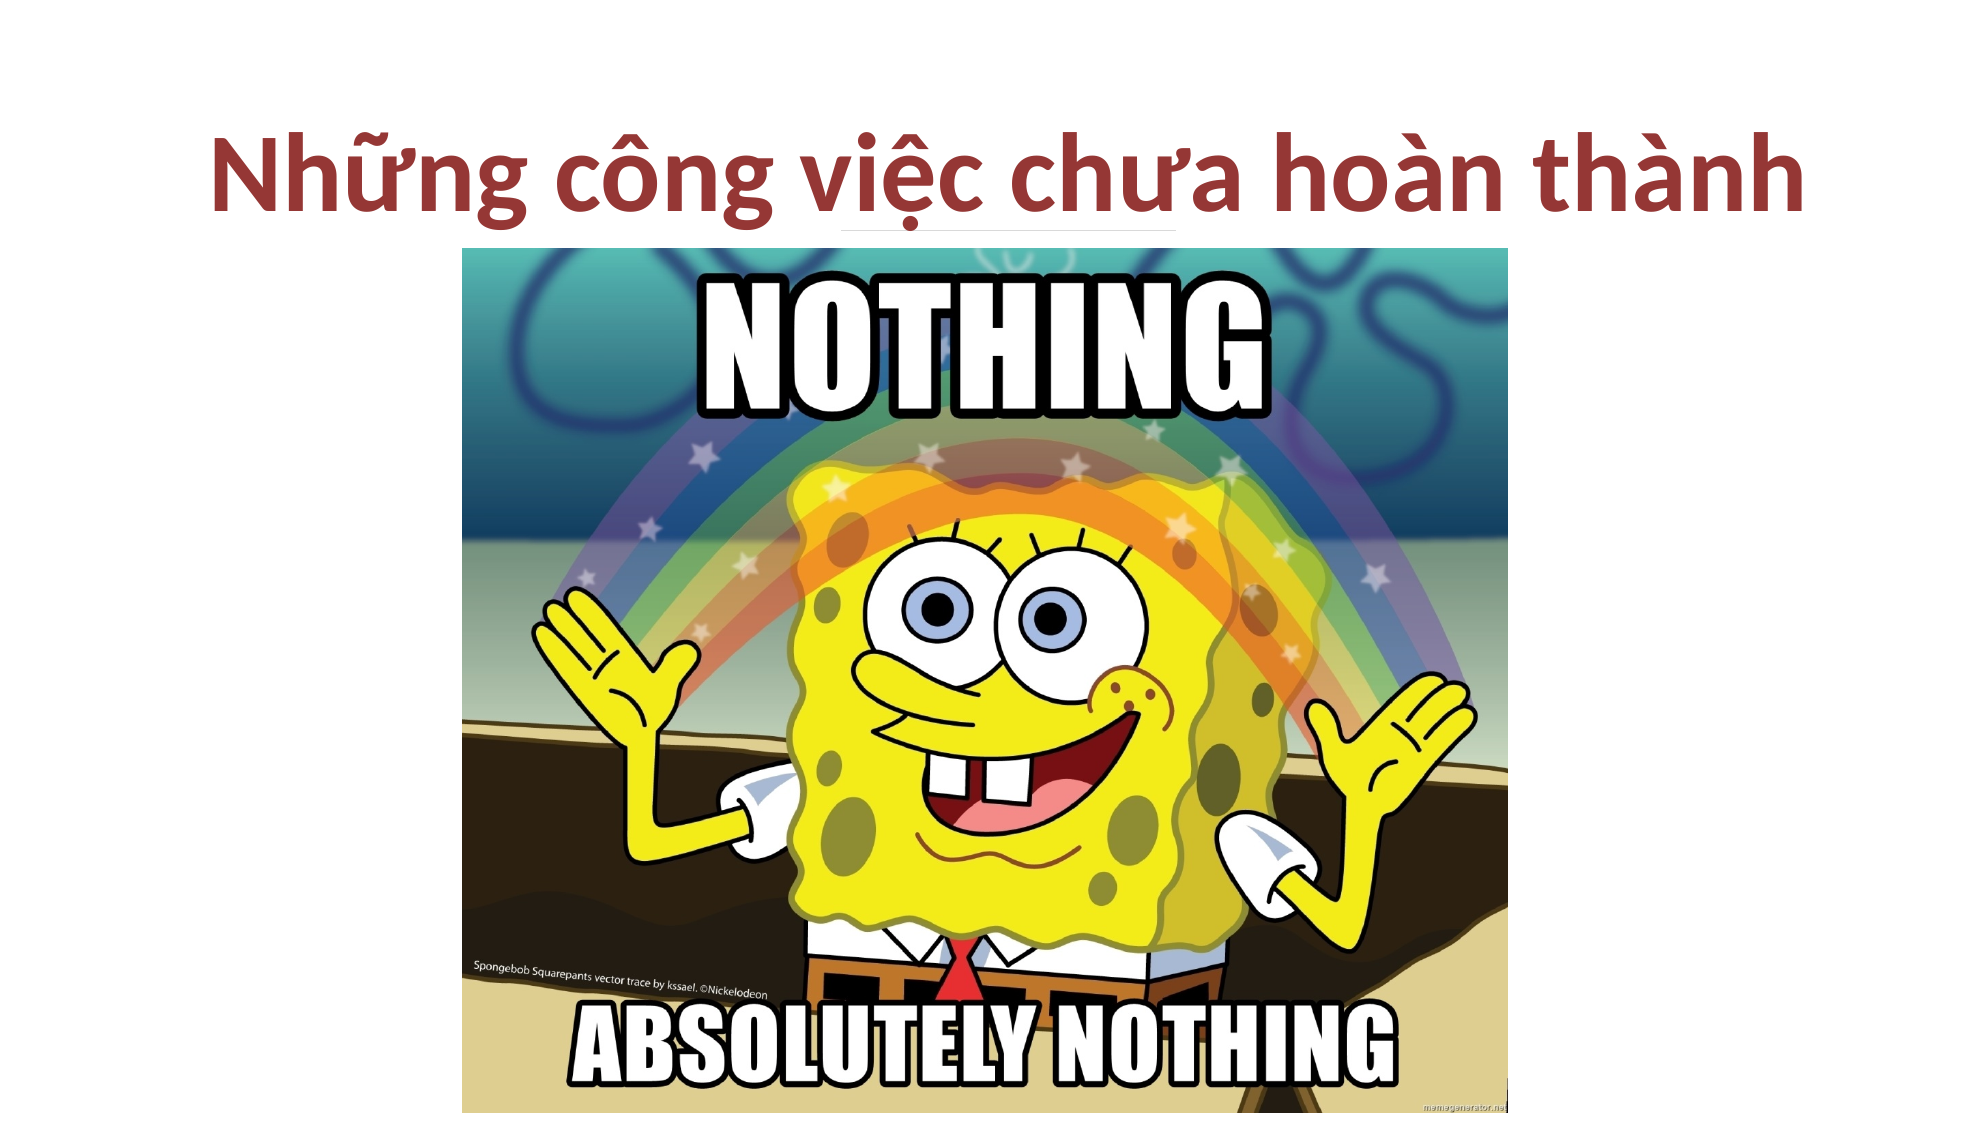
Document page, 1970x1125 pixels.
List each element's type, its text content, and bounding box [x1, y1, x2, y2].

title Những công việc chưa hoàn thành [77, 120, 1941, 213]
picture [462, 248, 1508, 1113]
